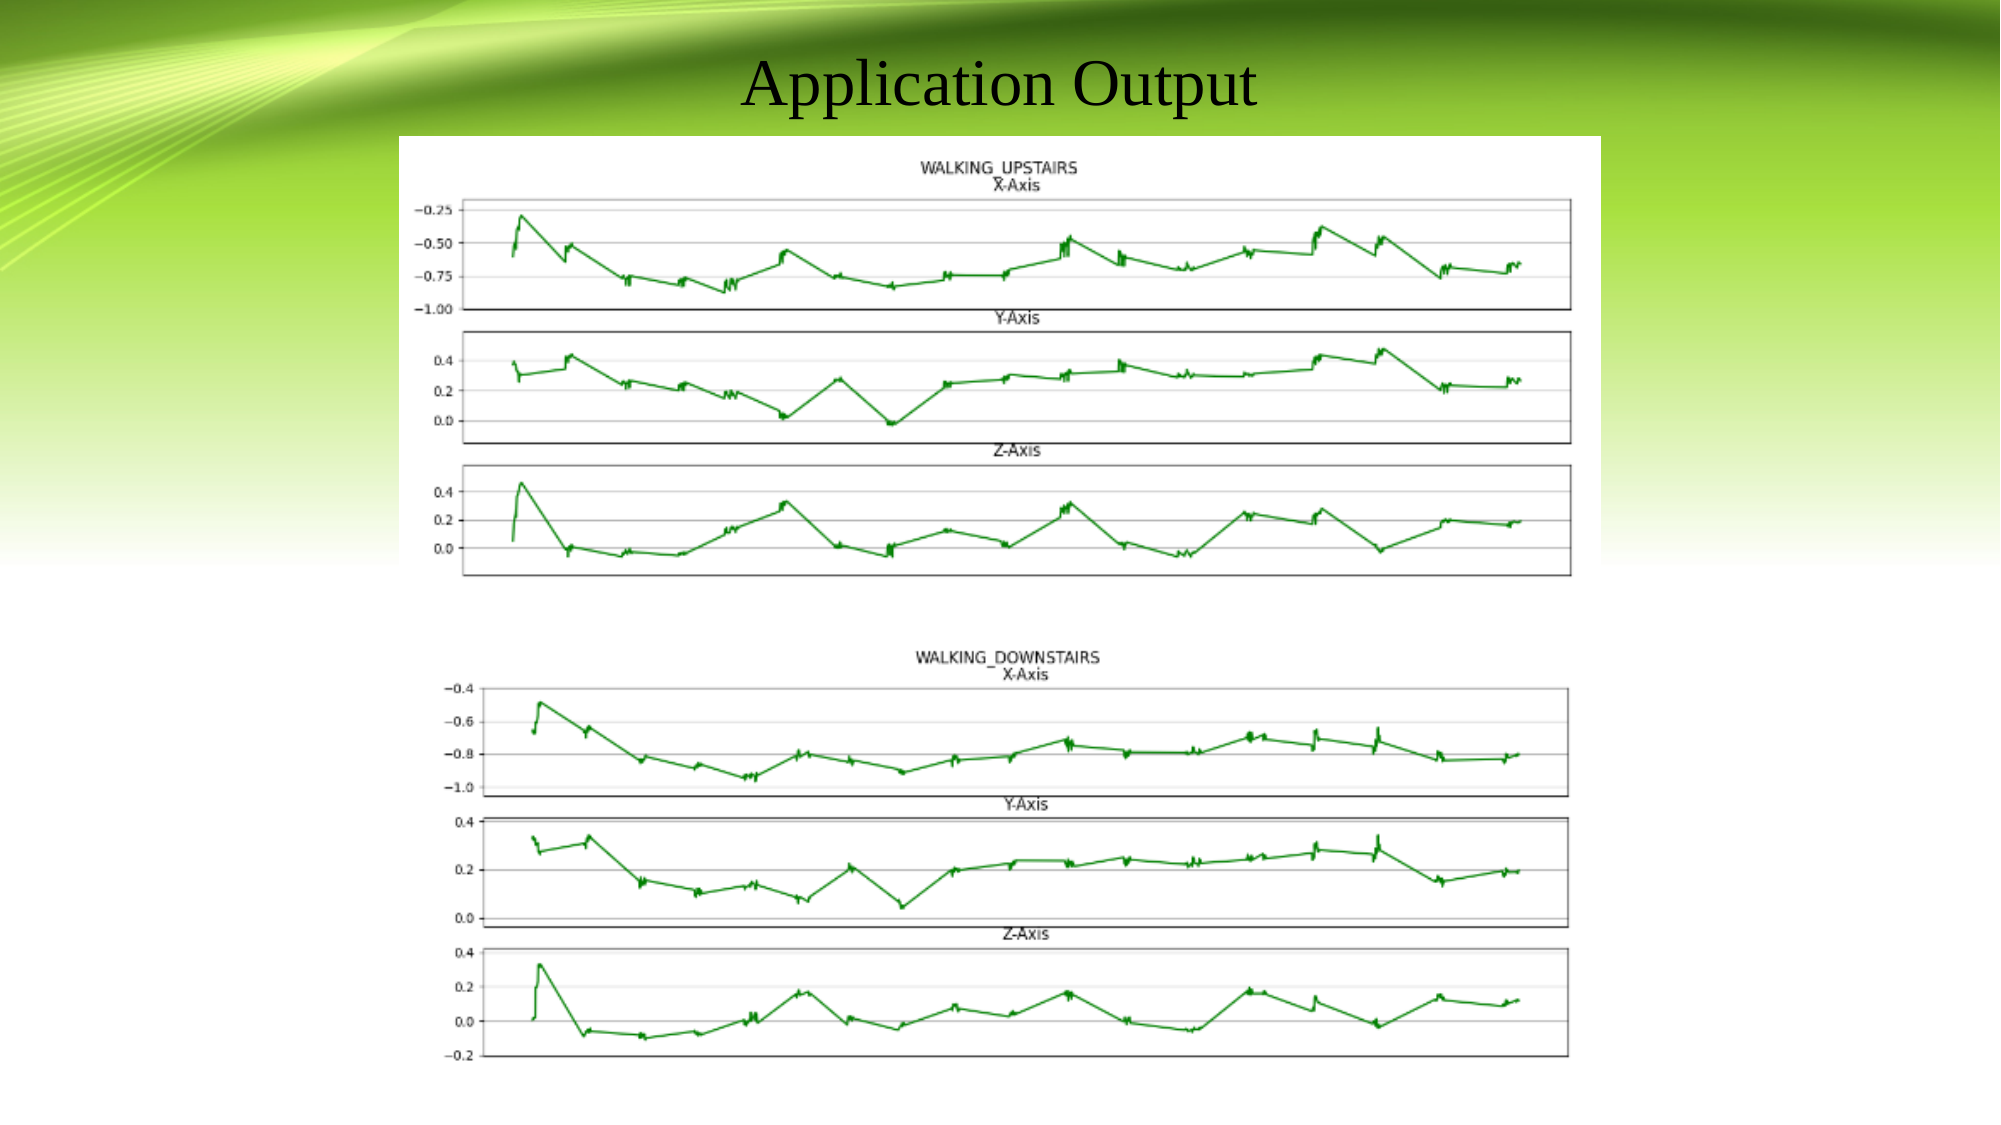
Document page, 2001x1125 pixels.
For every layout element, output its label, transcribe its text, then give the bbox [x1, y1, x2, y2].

picture [0, 0, 2000, 1125]
title Application Output [99, 30, 1901, 127]
